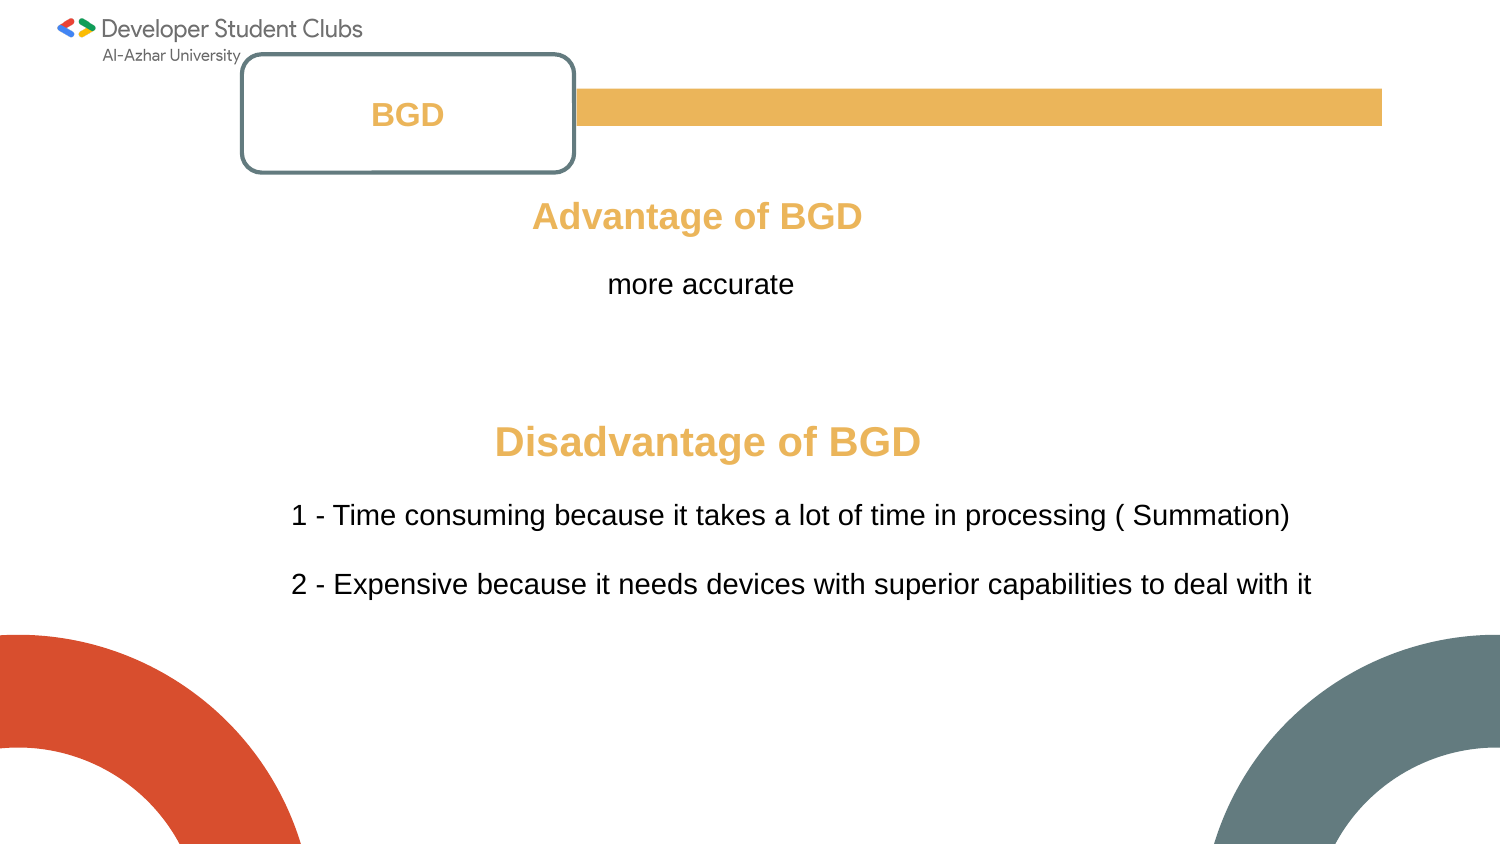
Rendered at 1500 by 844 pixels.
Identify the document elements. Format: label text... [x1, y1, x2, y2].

picture [49, 0, 366, 70]
text_box 1 - Time consuming because it takes a lot of time in processing ( Summation) 2 - Expensive because it needs devices with superior capabilities to deal with it [276, 488, 1372, 609]
text_box Advantage of BGD [517, 184, 879, 245]
text_box Disadvantage of BGD [479, 407, 1140, 473]
text_box more accurate [518, 258, 810, 308]
text_box BGD [239, 52, 577, 175]
